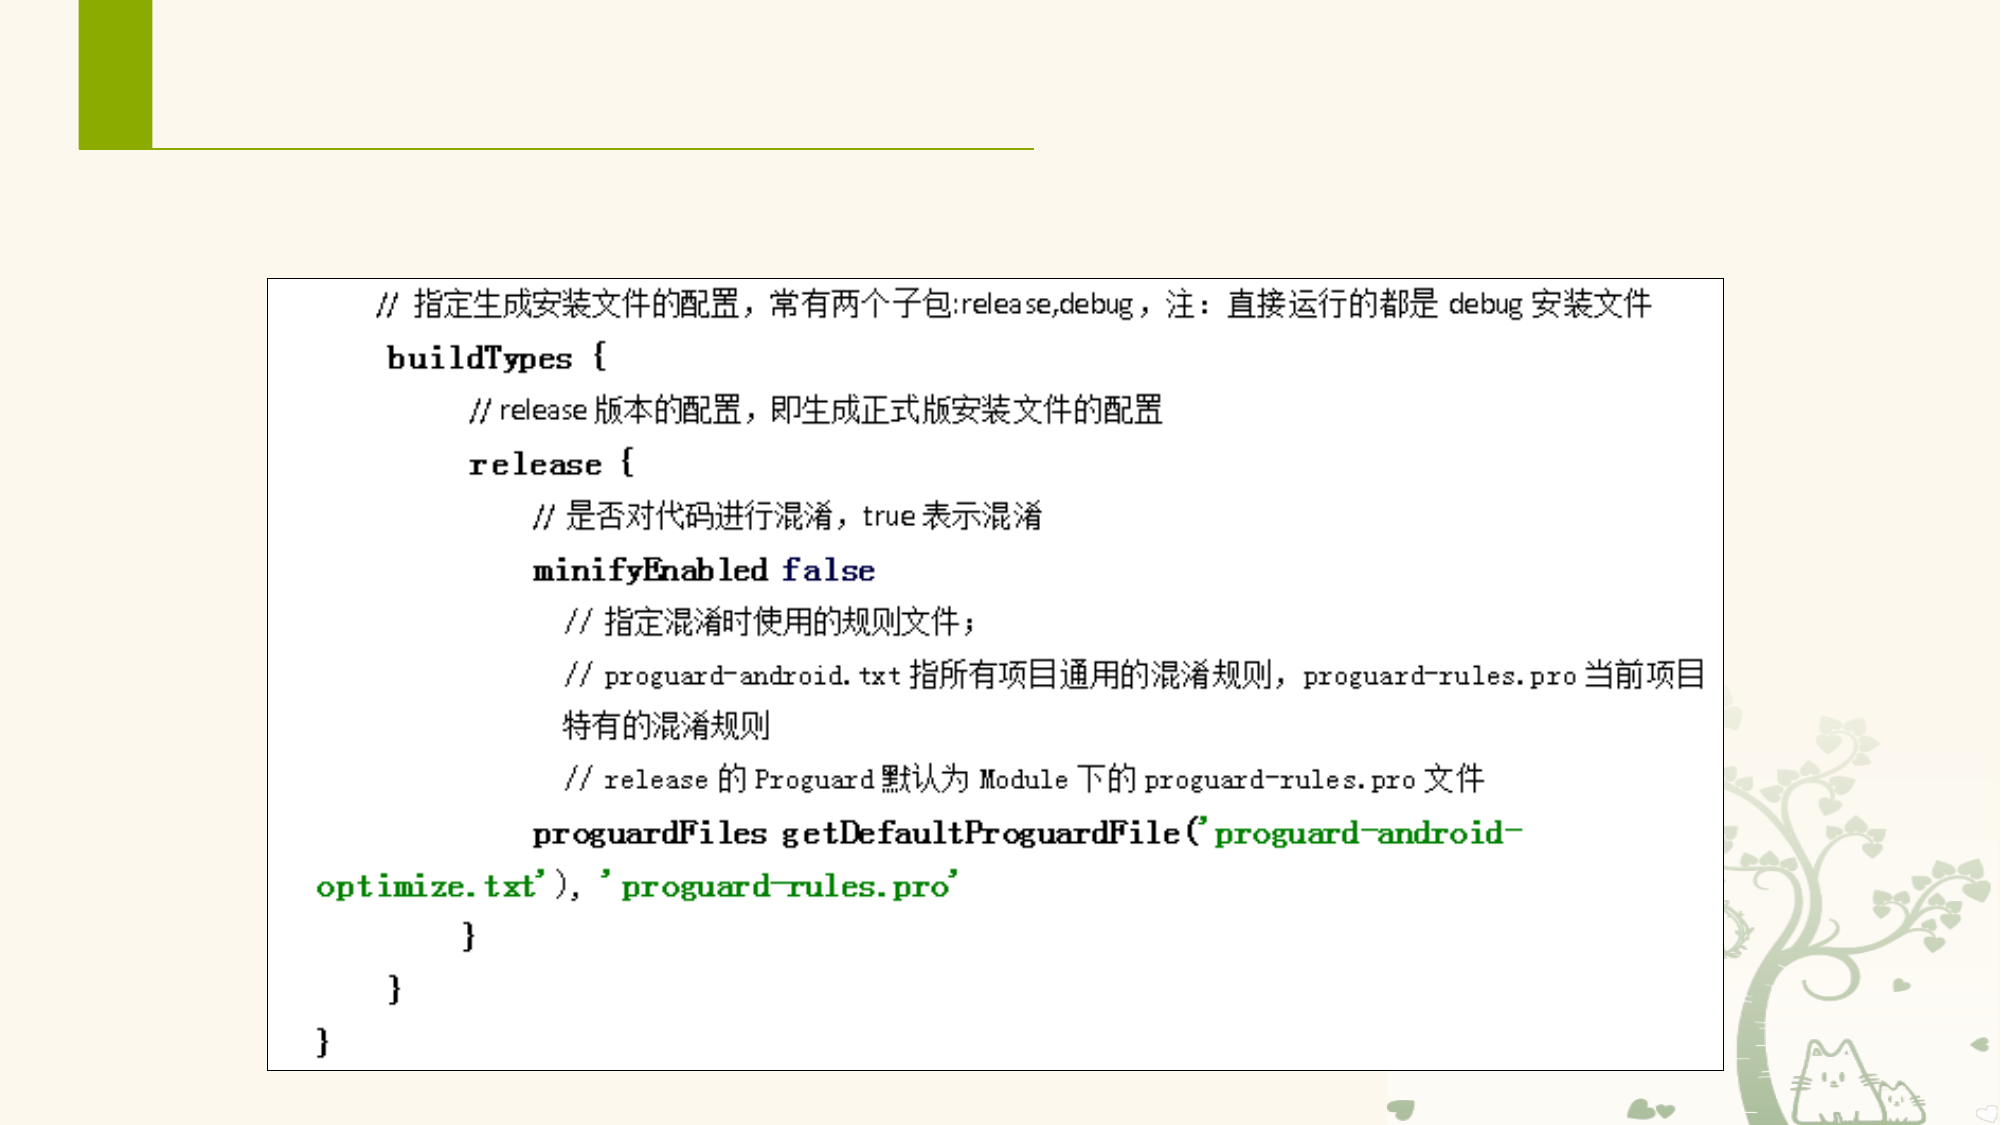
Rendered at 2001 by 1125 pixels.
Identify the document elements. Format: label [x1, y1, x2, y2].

picture [267, 278, 1724, 1071]
